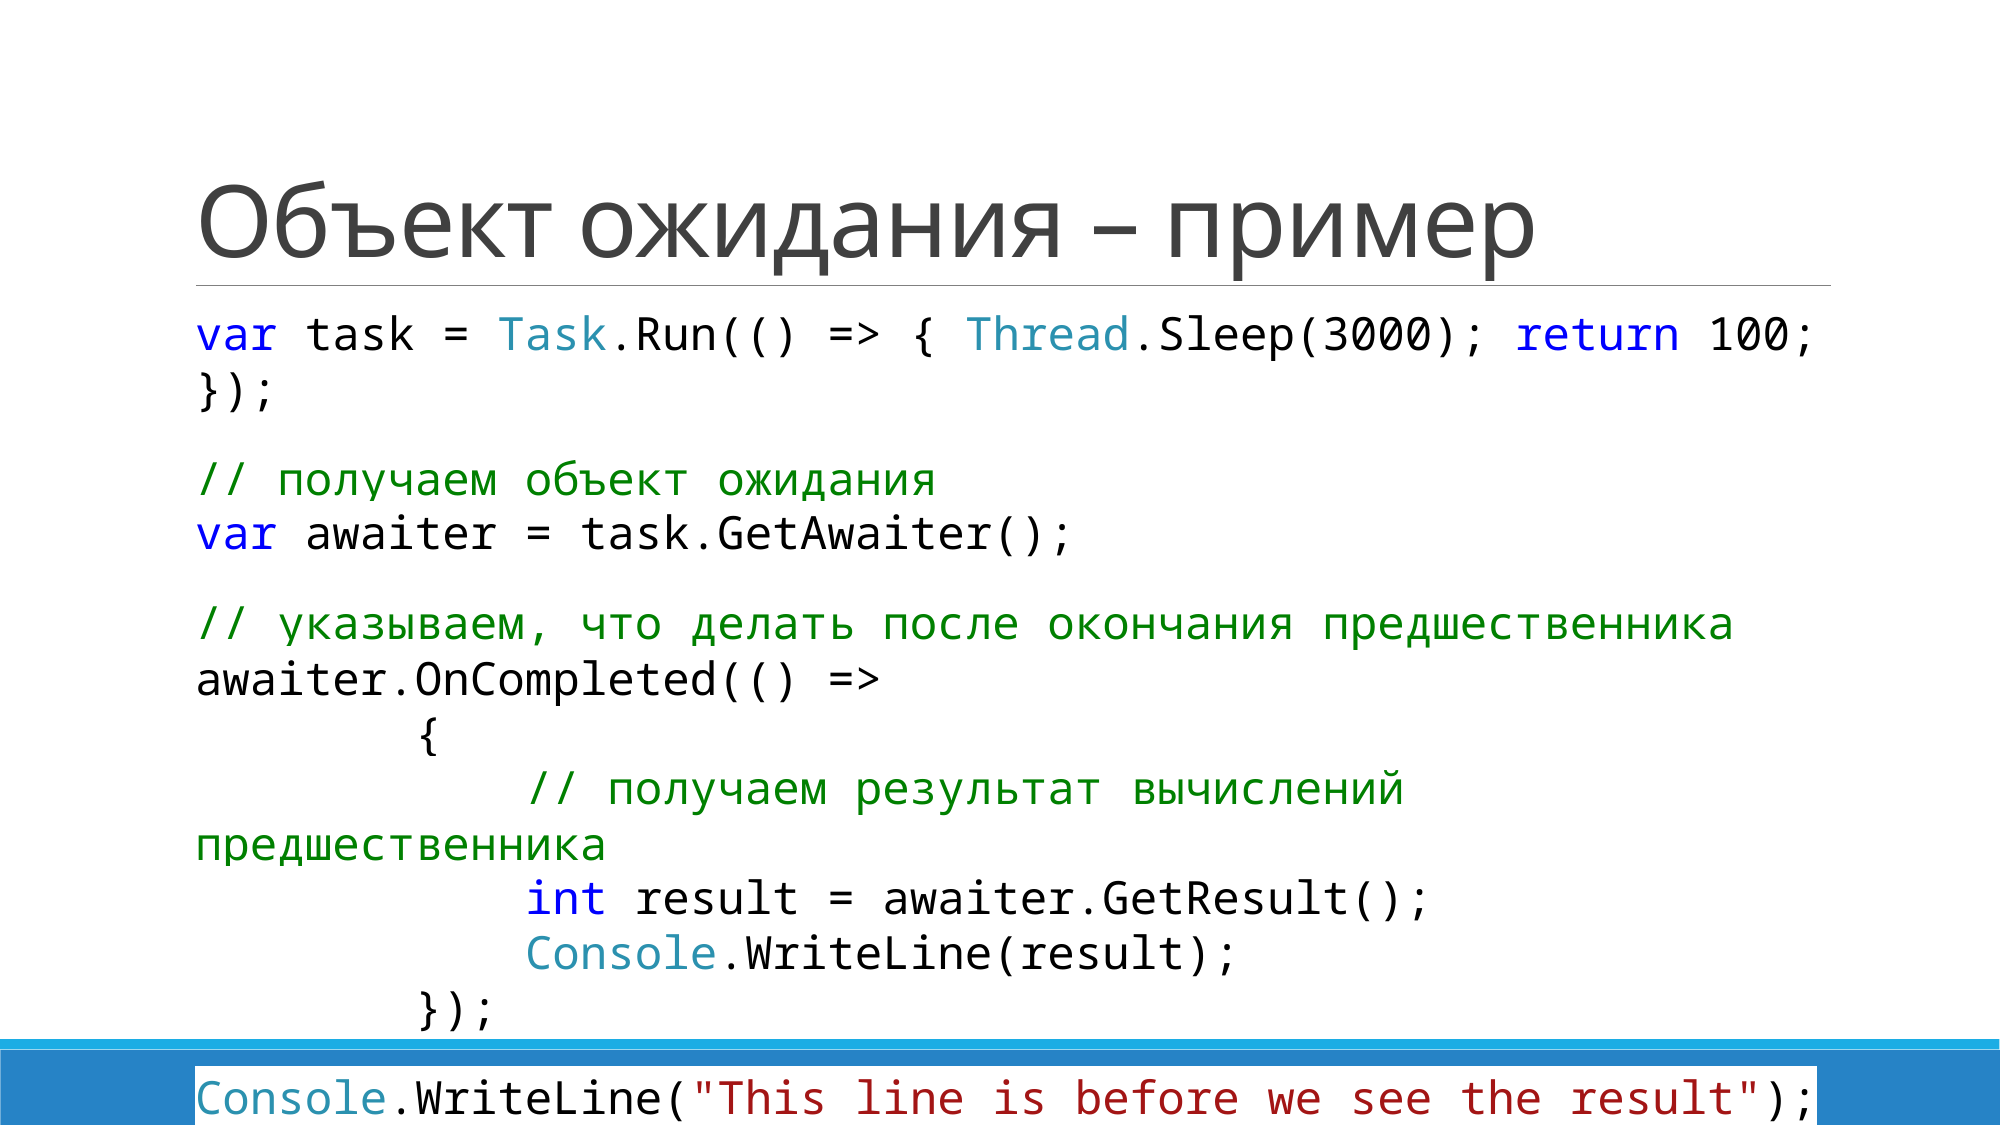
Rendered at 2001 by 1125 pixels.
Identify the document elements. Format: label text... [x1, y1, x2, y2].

title Объект ожидания – пример [180, 47, 1830, 285]
list var task = Task.Run(() => { Thread.Sleep(3000); return 100; }); // получаем объект ожидания var awaiter = task.GetAwaiter(); // указываем, что делать после окончания предшественника awaiter.OnCompleted(() => { // получаем результат вычислений предшественника int result = awaiter.GetResult(); Console.WriteLine(result); }); Console.WriteLine("This line is before we see the result"); [180, 296, 1830, 1007]
